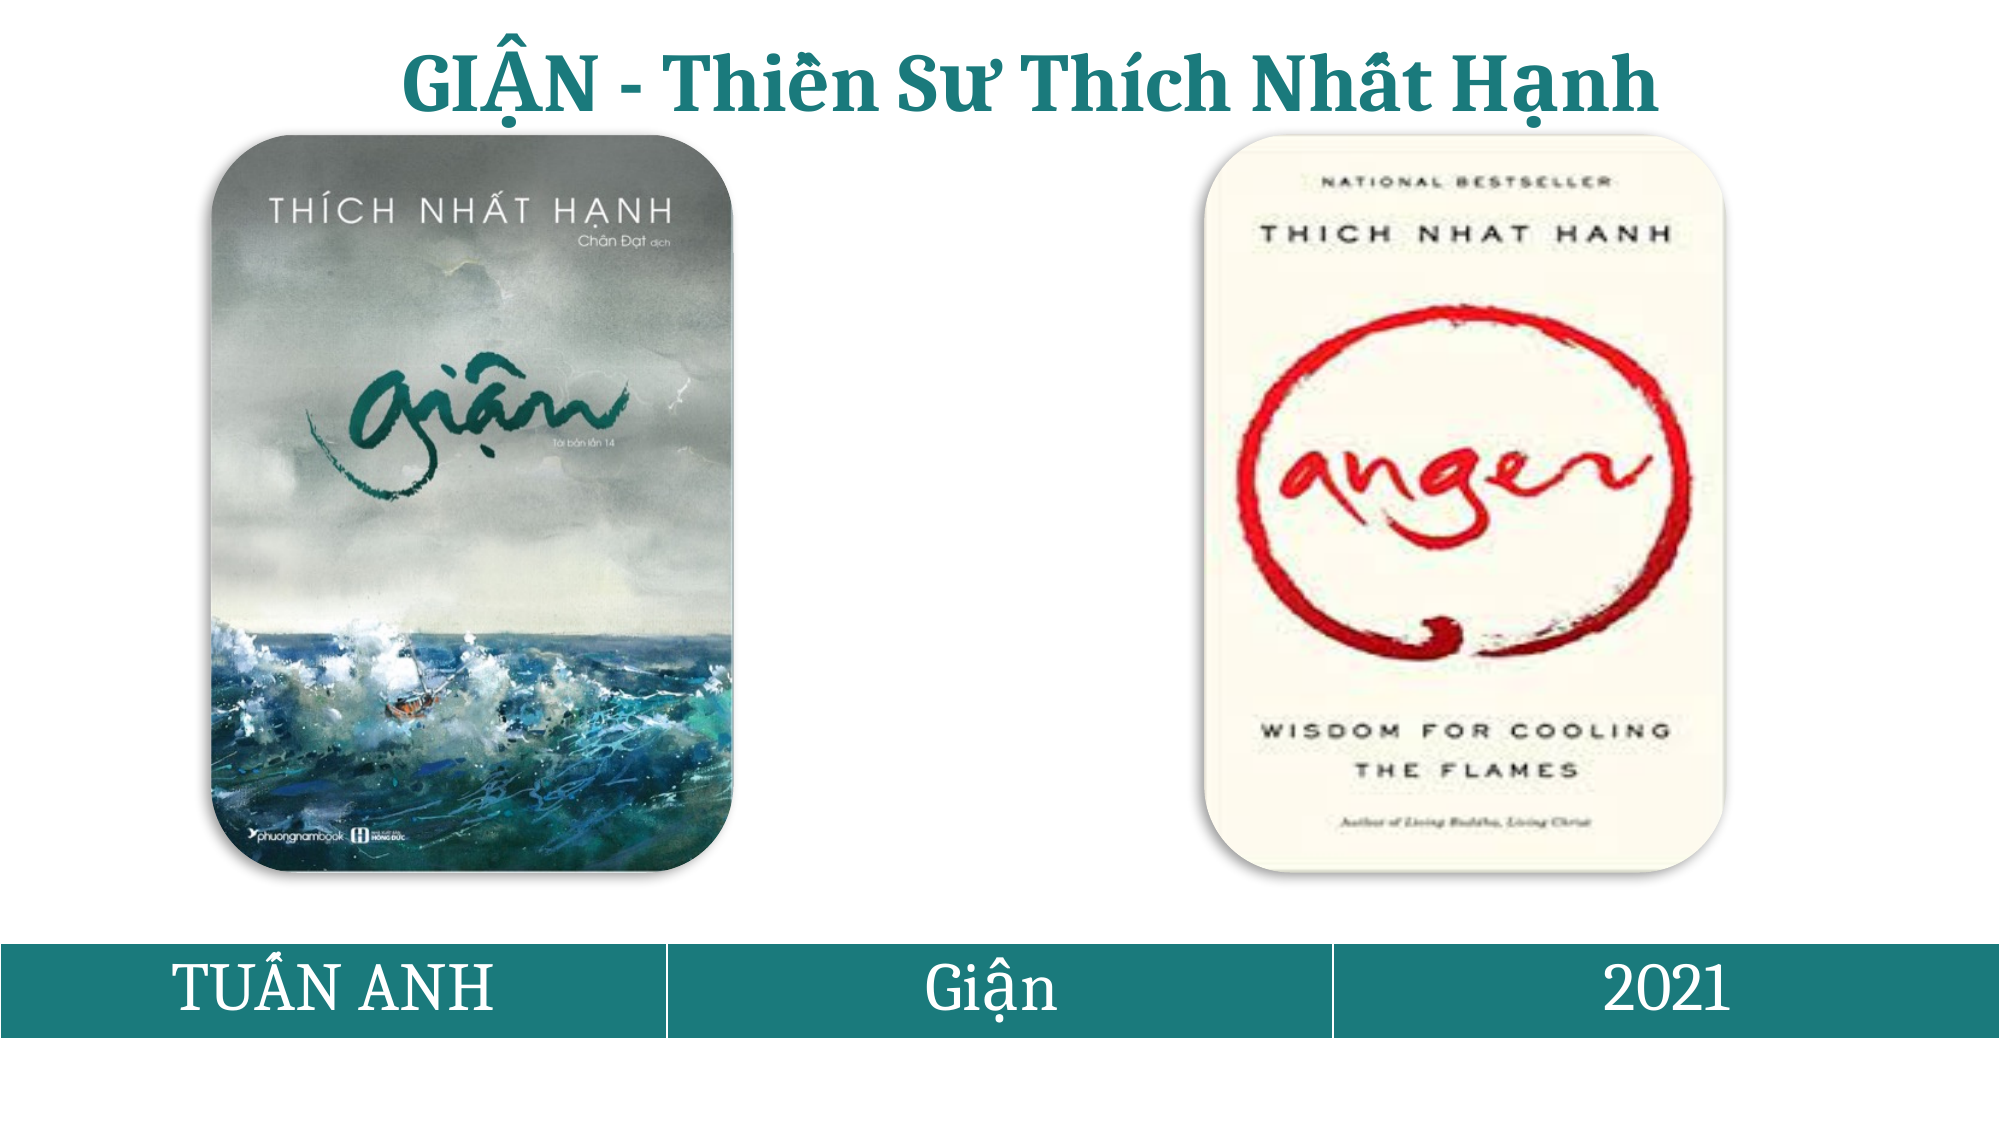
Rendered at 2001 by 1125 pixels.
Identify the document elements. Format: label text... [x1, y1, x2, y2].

picture [1204, 134, 1727, 873]
table_header 2021 [1334, 944, 1999, 1038]
table_header TUẤN ANH [1, 944, 666, 1038]
text_box GIẬN - Thiền Sư Thích Nhất Hạnh [387, 20, 1694, 136]
picture [210, 134, 734, 873]
table_header Giận [668, 944, 1332, 1038]
